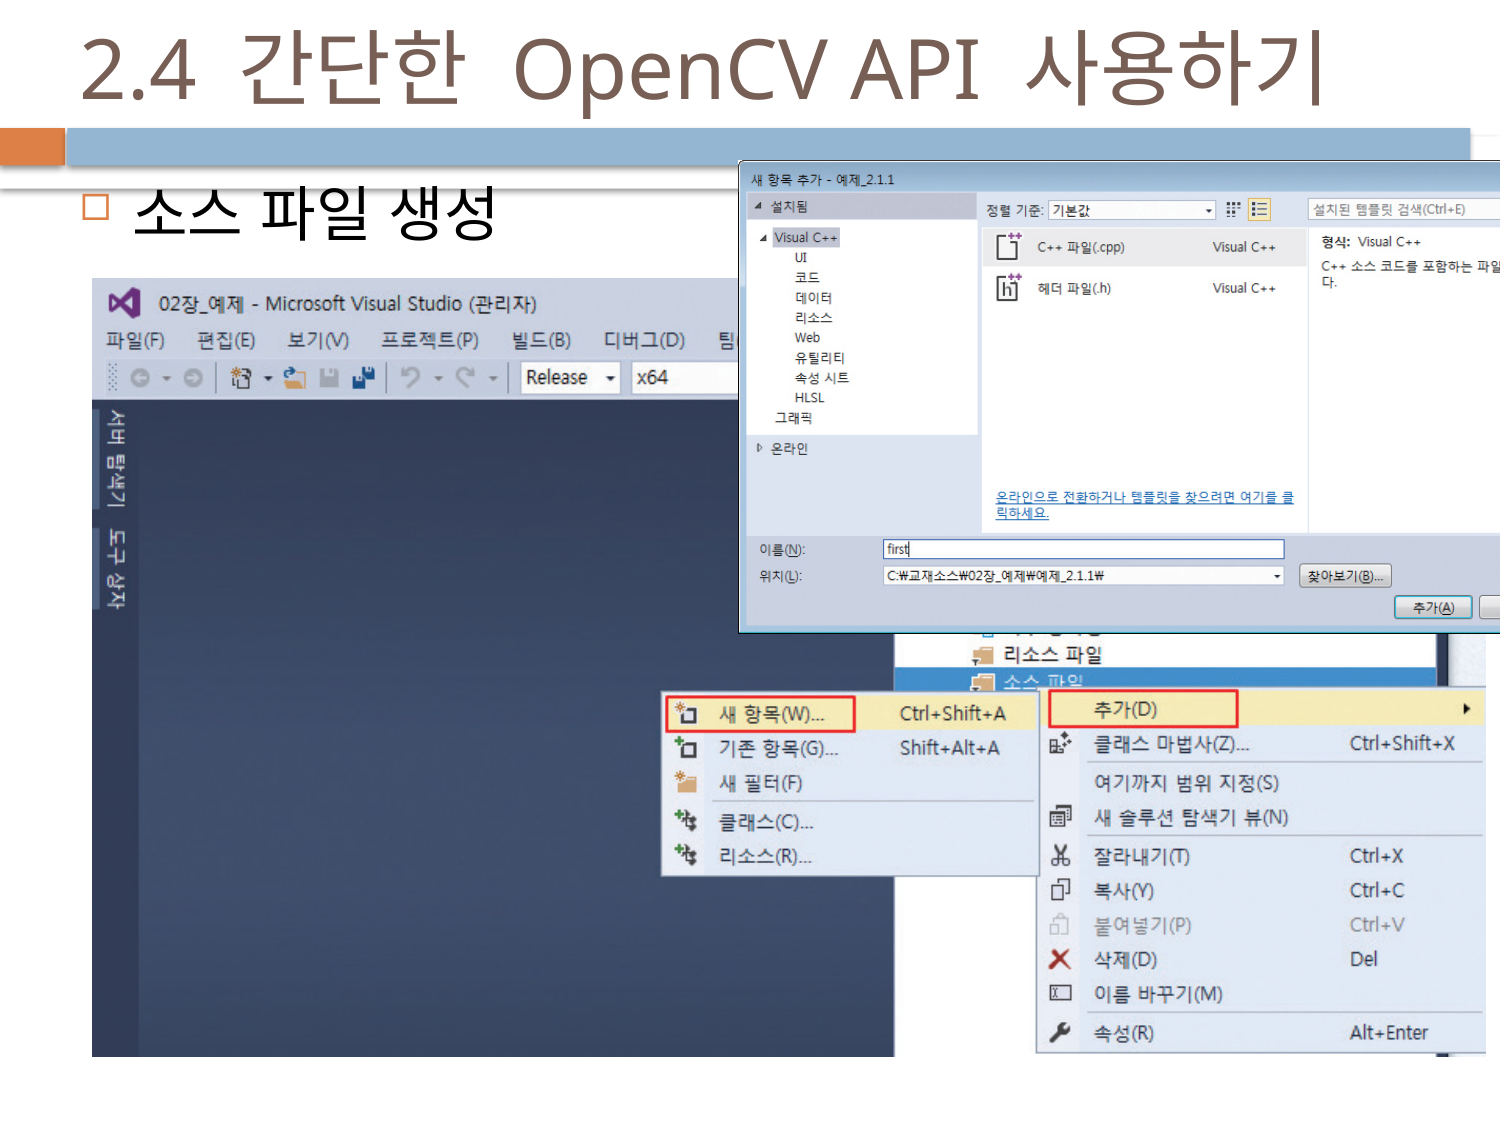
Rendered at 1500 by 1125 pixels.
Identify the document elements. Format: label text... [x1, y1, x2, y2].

title 2.4 간단한 OpenCV API 사용하기 [64, 7, 1471, 126]
list 소스 파일 생성 [64, 168, 732, 1055]
picture [91, 160, 1500, 1058]
